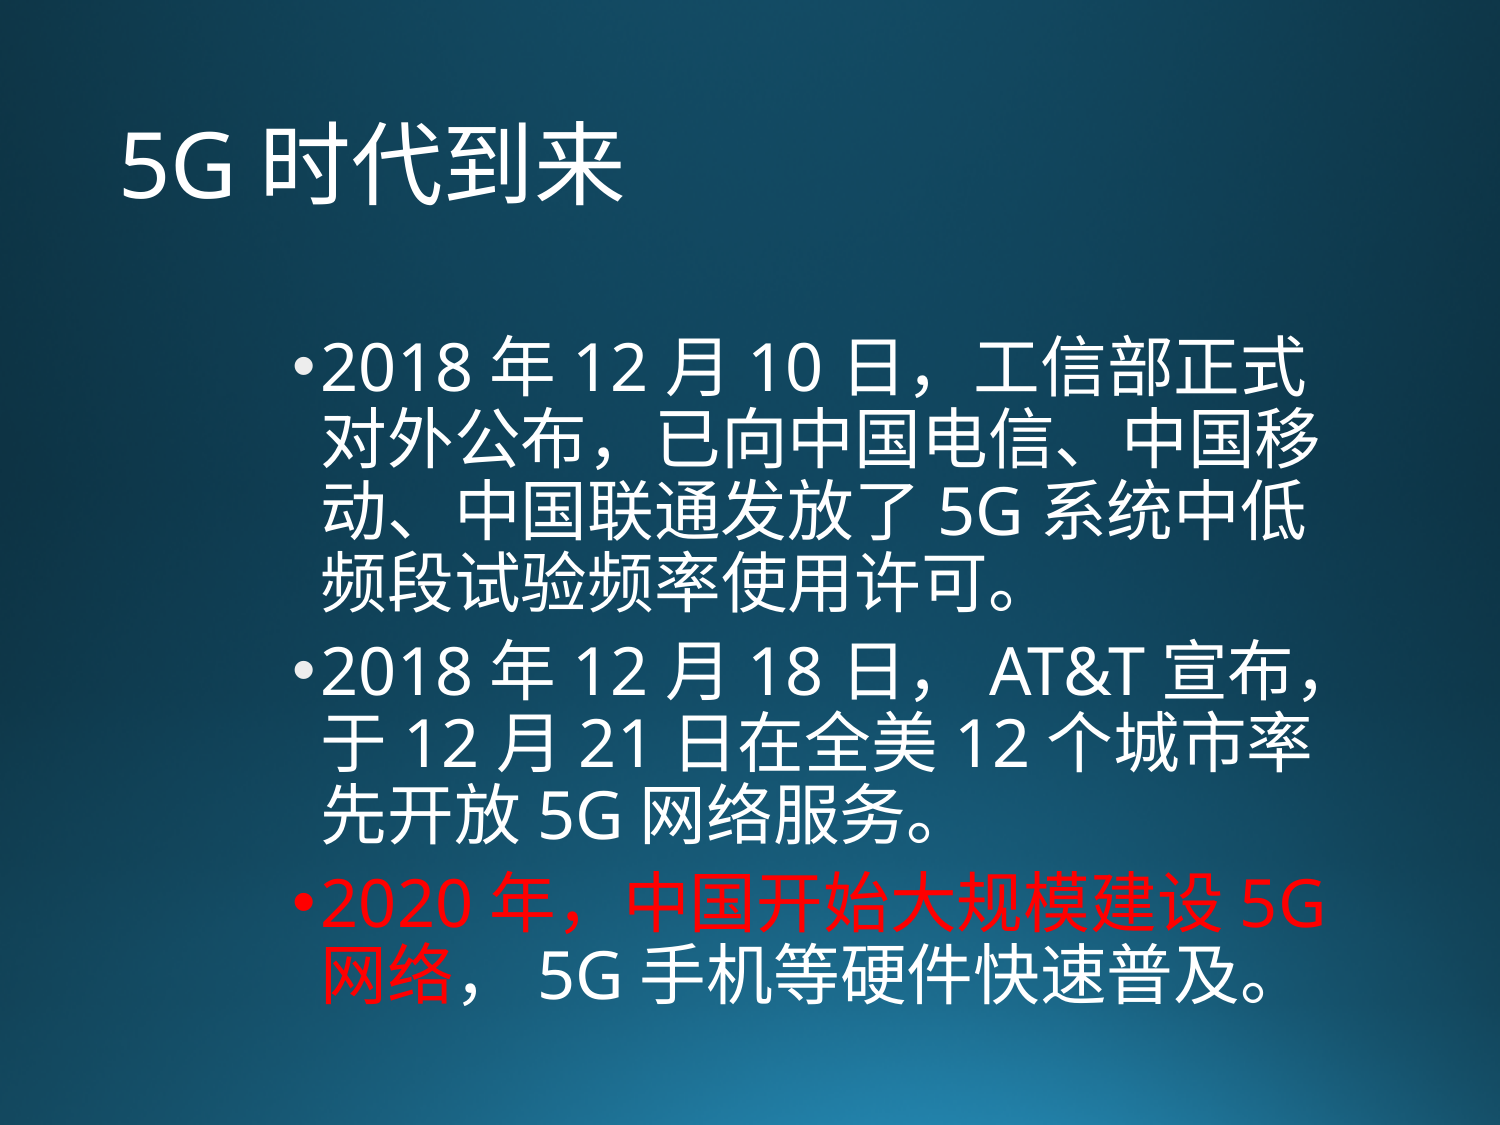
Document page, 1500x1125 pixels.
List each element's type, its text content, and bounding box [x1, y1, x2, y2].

title 5G时代到来 [103, 59, 1397, 278]
list 2018年12月10日，工信部正式对外公布，已向中国电信、中国移动、中国联通发放了5G系统中低频段试验频率使用许可。 2018年12月18日，AT&T宣布，于12月21日在全美12个城市率先开放5G网络服务。 2020年，中国开始大规模建设5G网络，5G手机等硬件快速普及。 [277, 326, 1359, 1041]
picture [0, 0, 1500, 1125]
